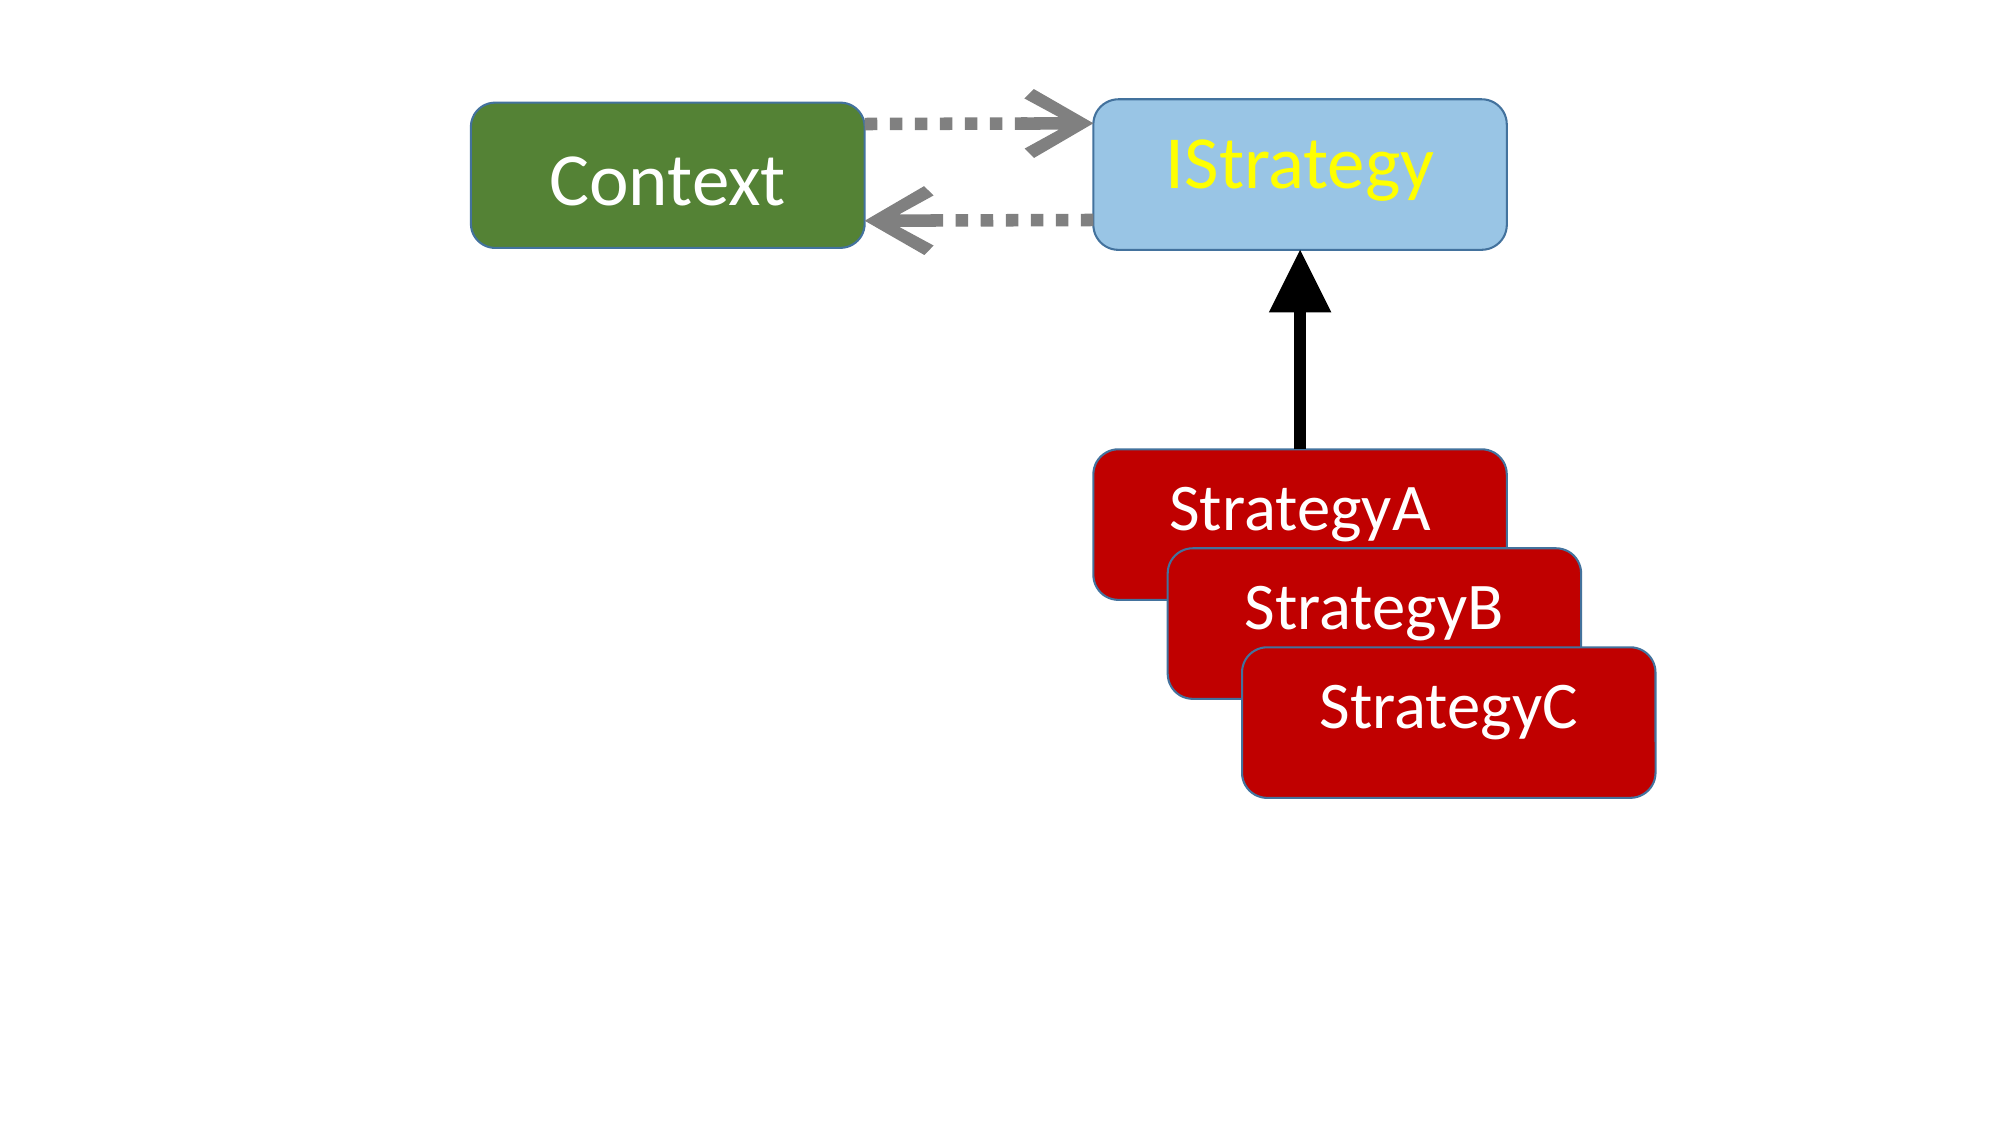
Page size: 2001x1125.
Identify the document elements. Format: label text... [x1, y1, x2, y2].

text_box IStrategy [1092, 98, 1508, 251]
text_box StrategyA [1092, 448, 1508, 601]
text_box Context [469, 101, 866, 249]
text_box StrategyB [1166, 547, 1583, 700]
text_box StrategyC [1241, 646, 1657, 799]
